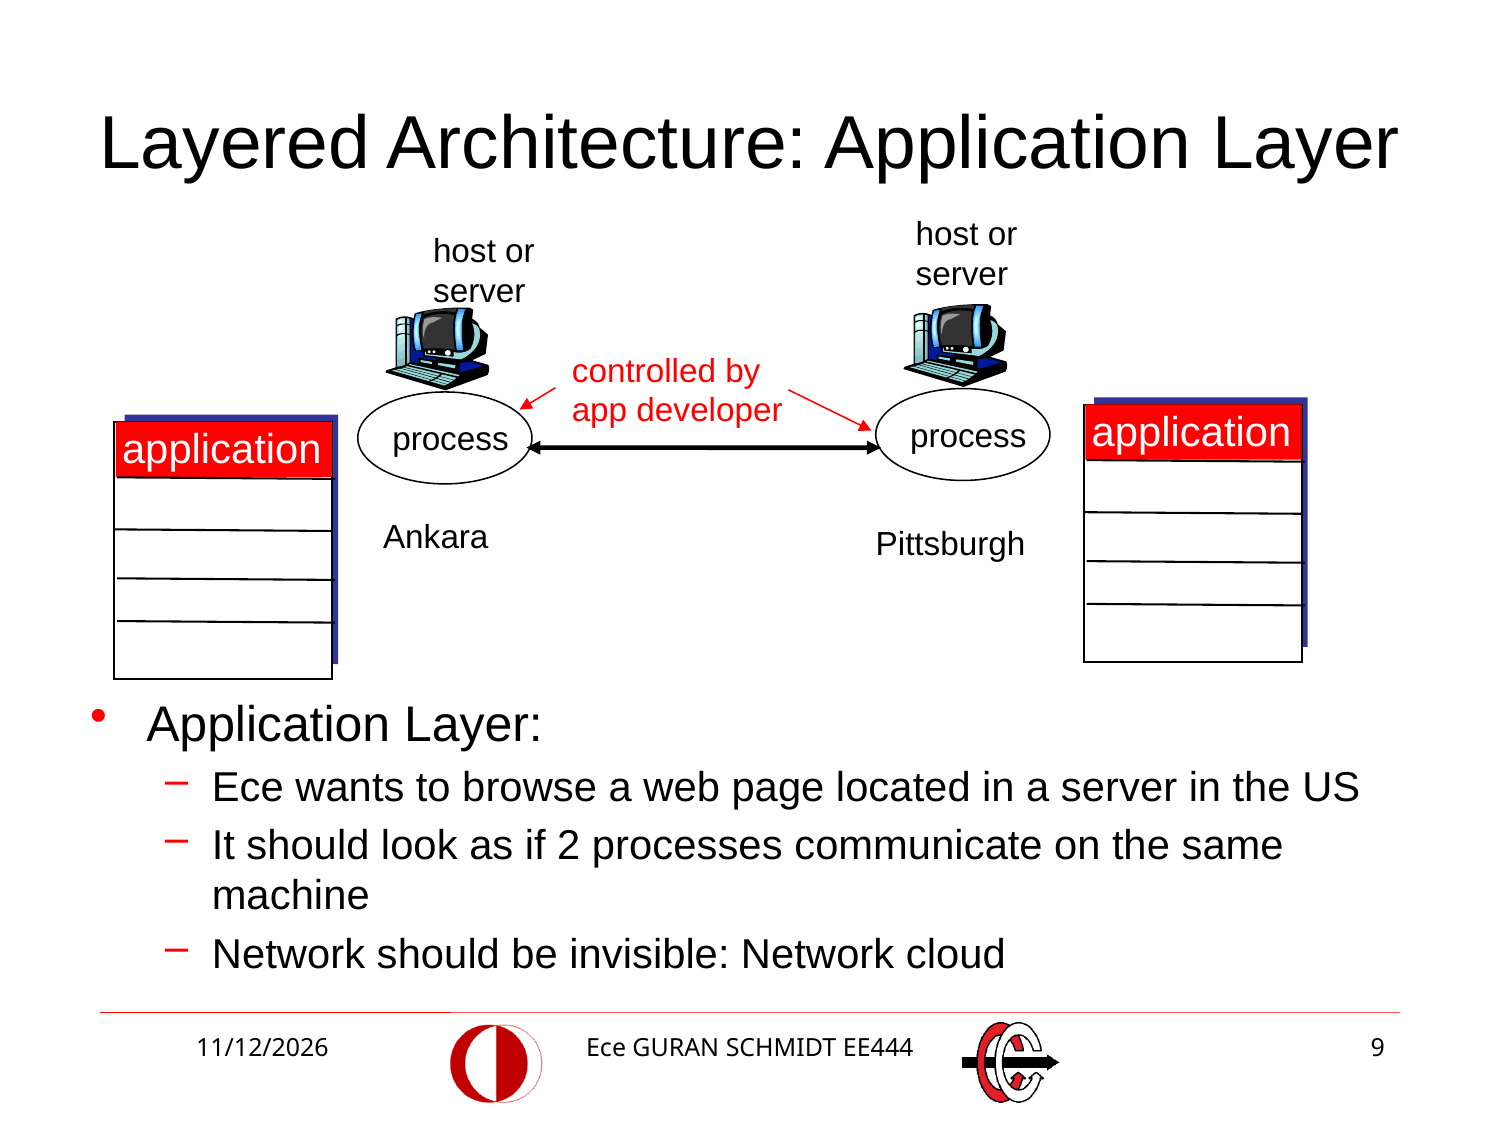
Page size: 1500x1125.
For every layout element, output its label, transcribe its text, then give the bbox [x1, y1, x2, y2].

text_box application [93, 414, 351, 480]
text_box [114, 480, 333, 680]
list Application Layer: Ece wants to browse a web page located in a server in the US It should look as if 2 processes communicate on the same machine Network should be invisible: Network cloud [75, 683, 1426, 1005]
text_box [1302, 463, 1308, 647]
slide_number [99, 1024, 425, 1103]
picture [954, 1019, 1064, 1106]
title Layered Architecture: Application Layer [75, 45, 1425, 233]
text_box Pittsburgh [860, 515, 1041, 570]
text_box [333, 480, 339, 665]
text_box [875, 388, 1051, 481]
slide_number 9 [1074, 1024, 1400, 1103]
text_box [357, 391, 533, 485]
text_box Ankara [368, 507, 504, 563]
text_box [788, 389, 870, 431]
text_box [903, 303, 1009, 386]
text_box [385, 306, 492, 390]
picture [448, 1023, 543, 1103]
text_box host or server [900, 204, 1033, 299]
text_box [881, 761, 912, 837]
text_box controlled by app developer [557, 341, 798, 436]
text_box host or server [418, 222, 550, 317]
text_box application [1062, 397, 1320, 463]
text_box [1083, 463, 1302, 662]
footer Ece GURAN SCHMIDT EE444 [512, 1024, 988, 1103]
